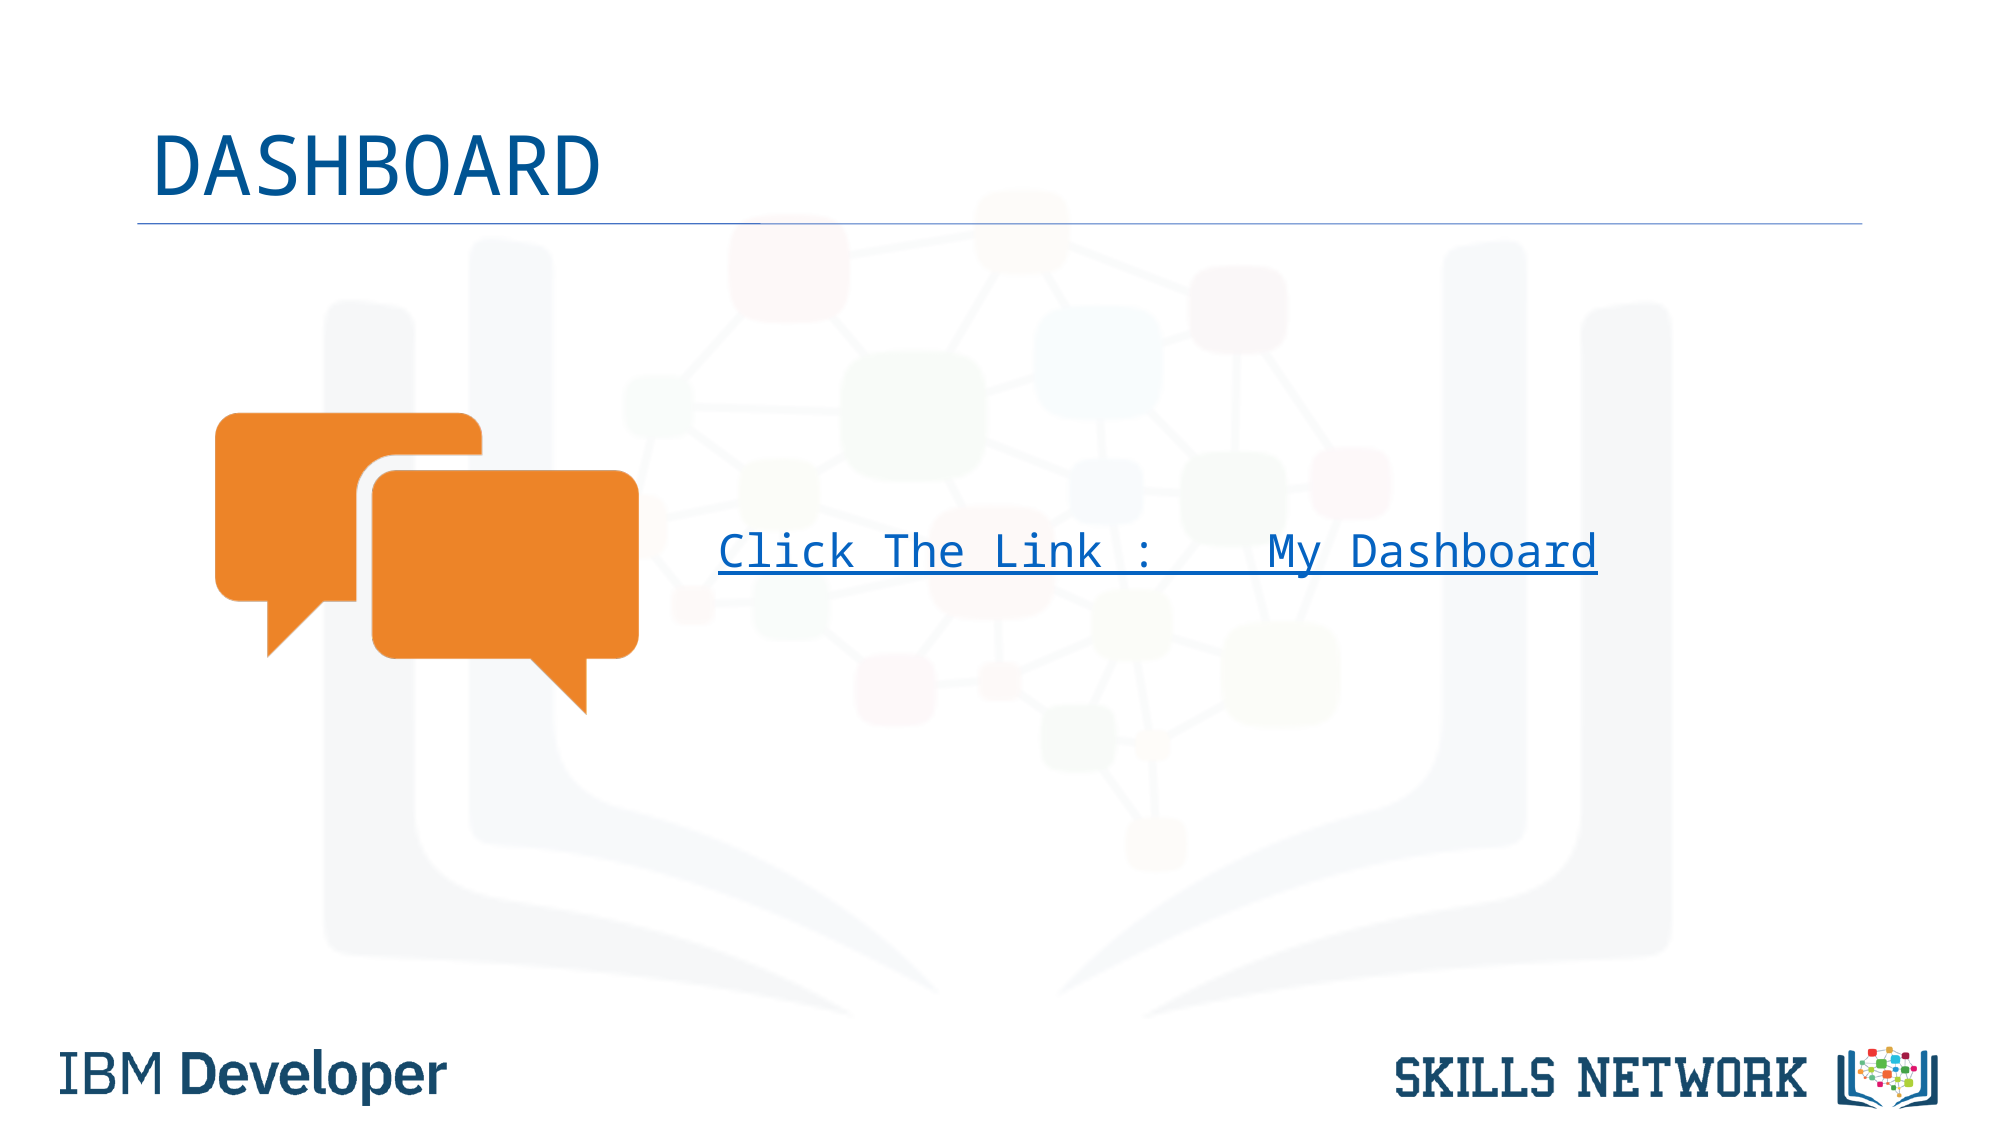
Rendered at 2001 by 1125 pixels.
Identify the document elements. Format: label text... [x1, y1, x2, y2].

title DASHBOARD [137, 59, 1863, 278]
picture [1390, 1045, 1945, 1111]
picture [176, 311, 678, 813]
list Click The Link : My Dashboard [702, 515, 1863, 937]
picture [55, 1045, 459, 1108]
